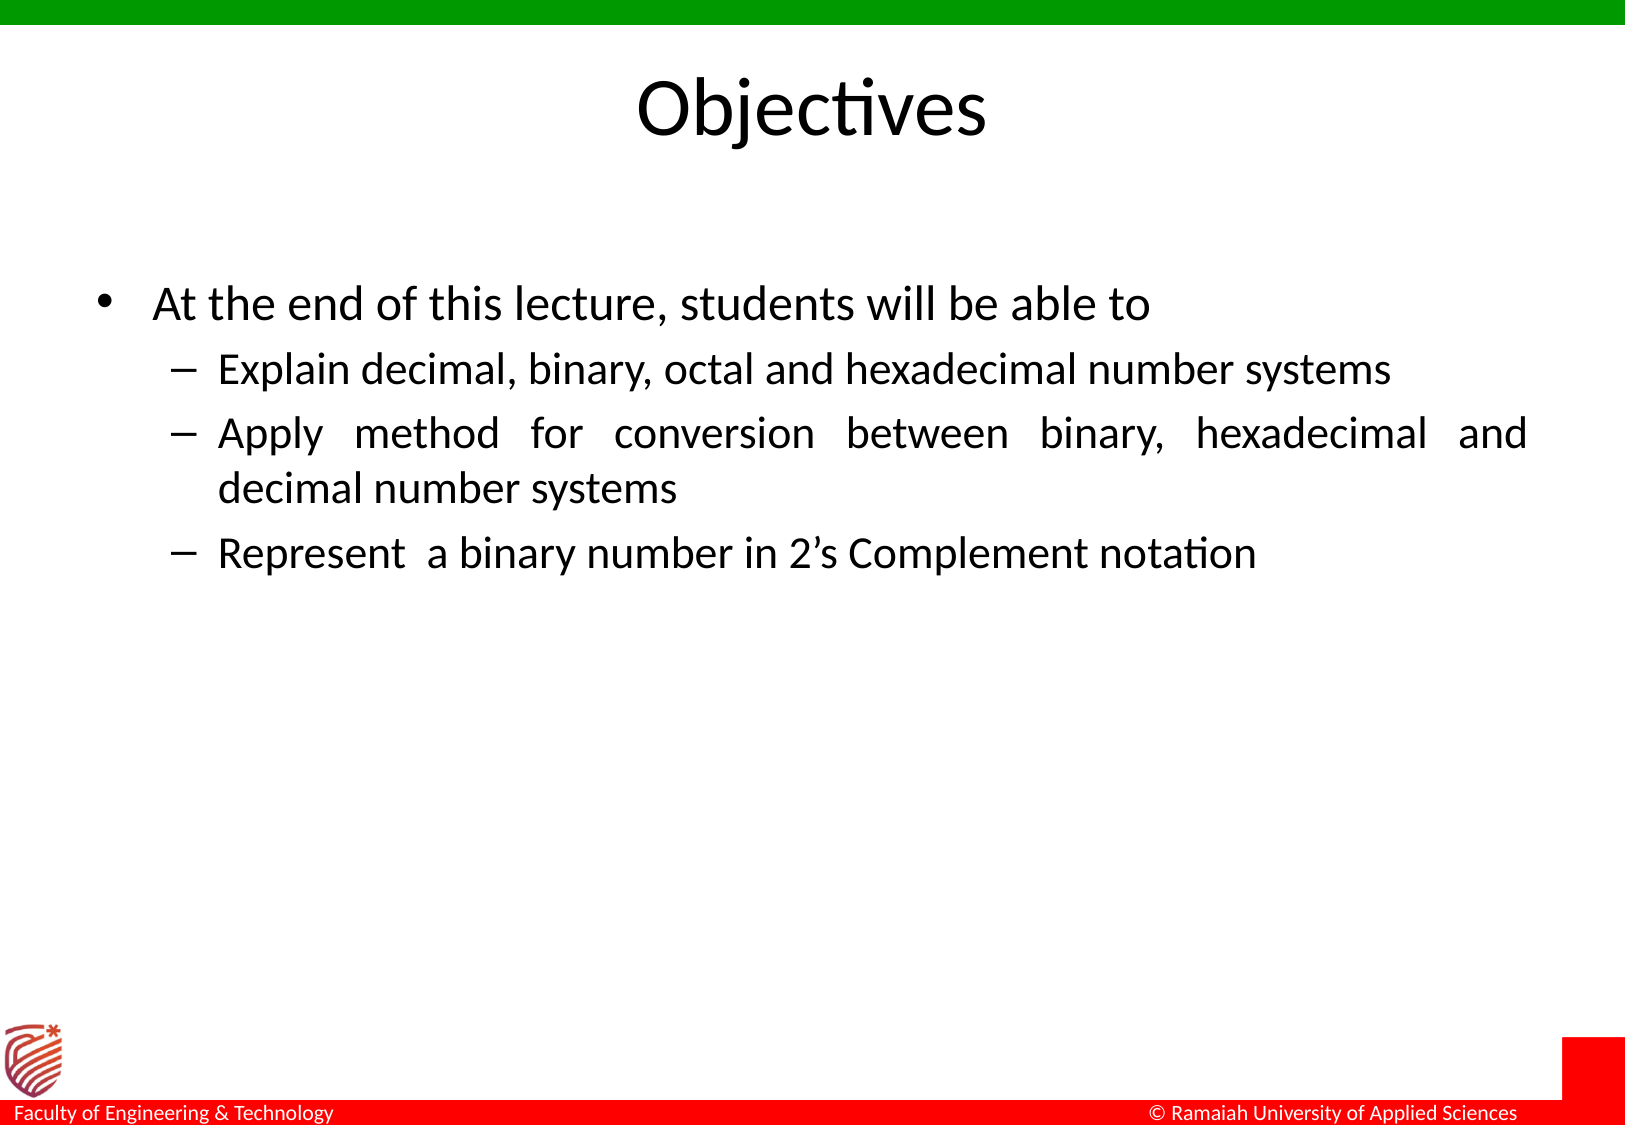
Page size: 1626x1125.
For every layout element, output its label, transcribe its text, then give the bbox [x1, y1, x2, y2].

picture [0, 1013, 69, 1100]
title Objectives [81, 45, 1544, 233]
list At the end of this lecture, students will be able to Explain decimal, binary, octal and hexadecimal number systems Apply method for conversion between binary, hexadecimal and decimal number systems Represent a binary number in 2’s Complement notation [81, 262, 1544, 1005]
